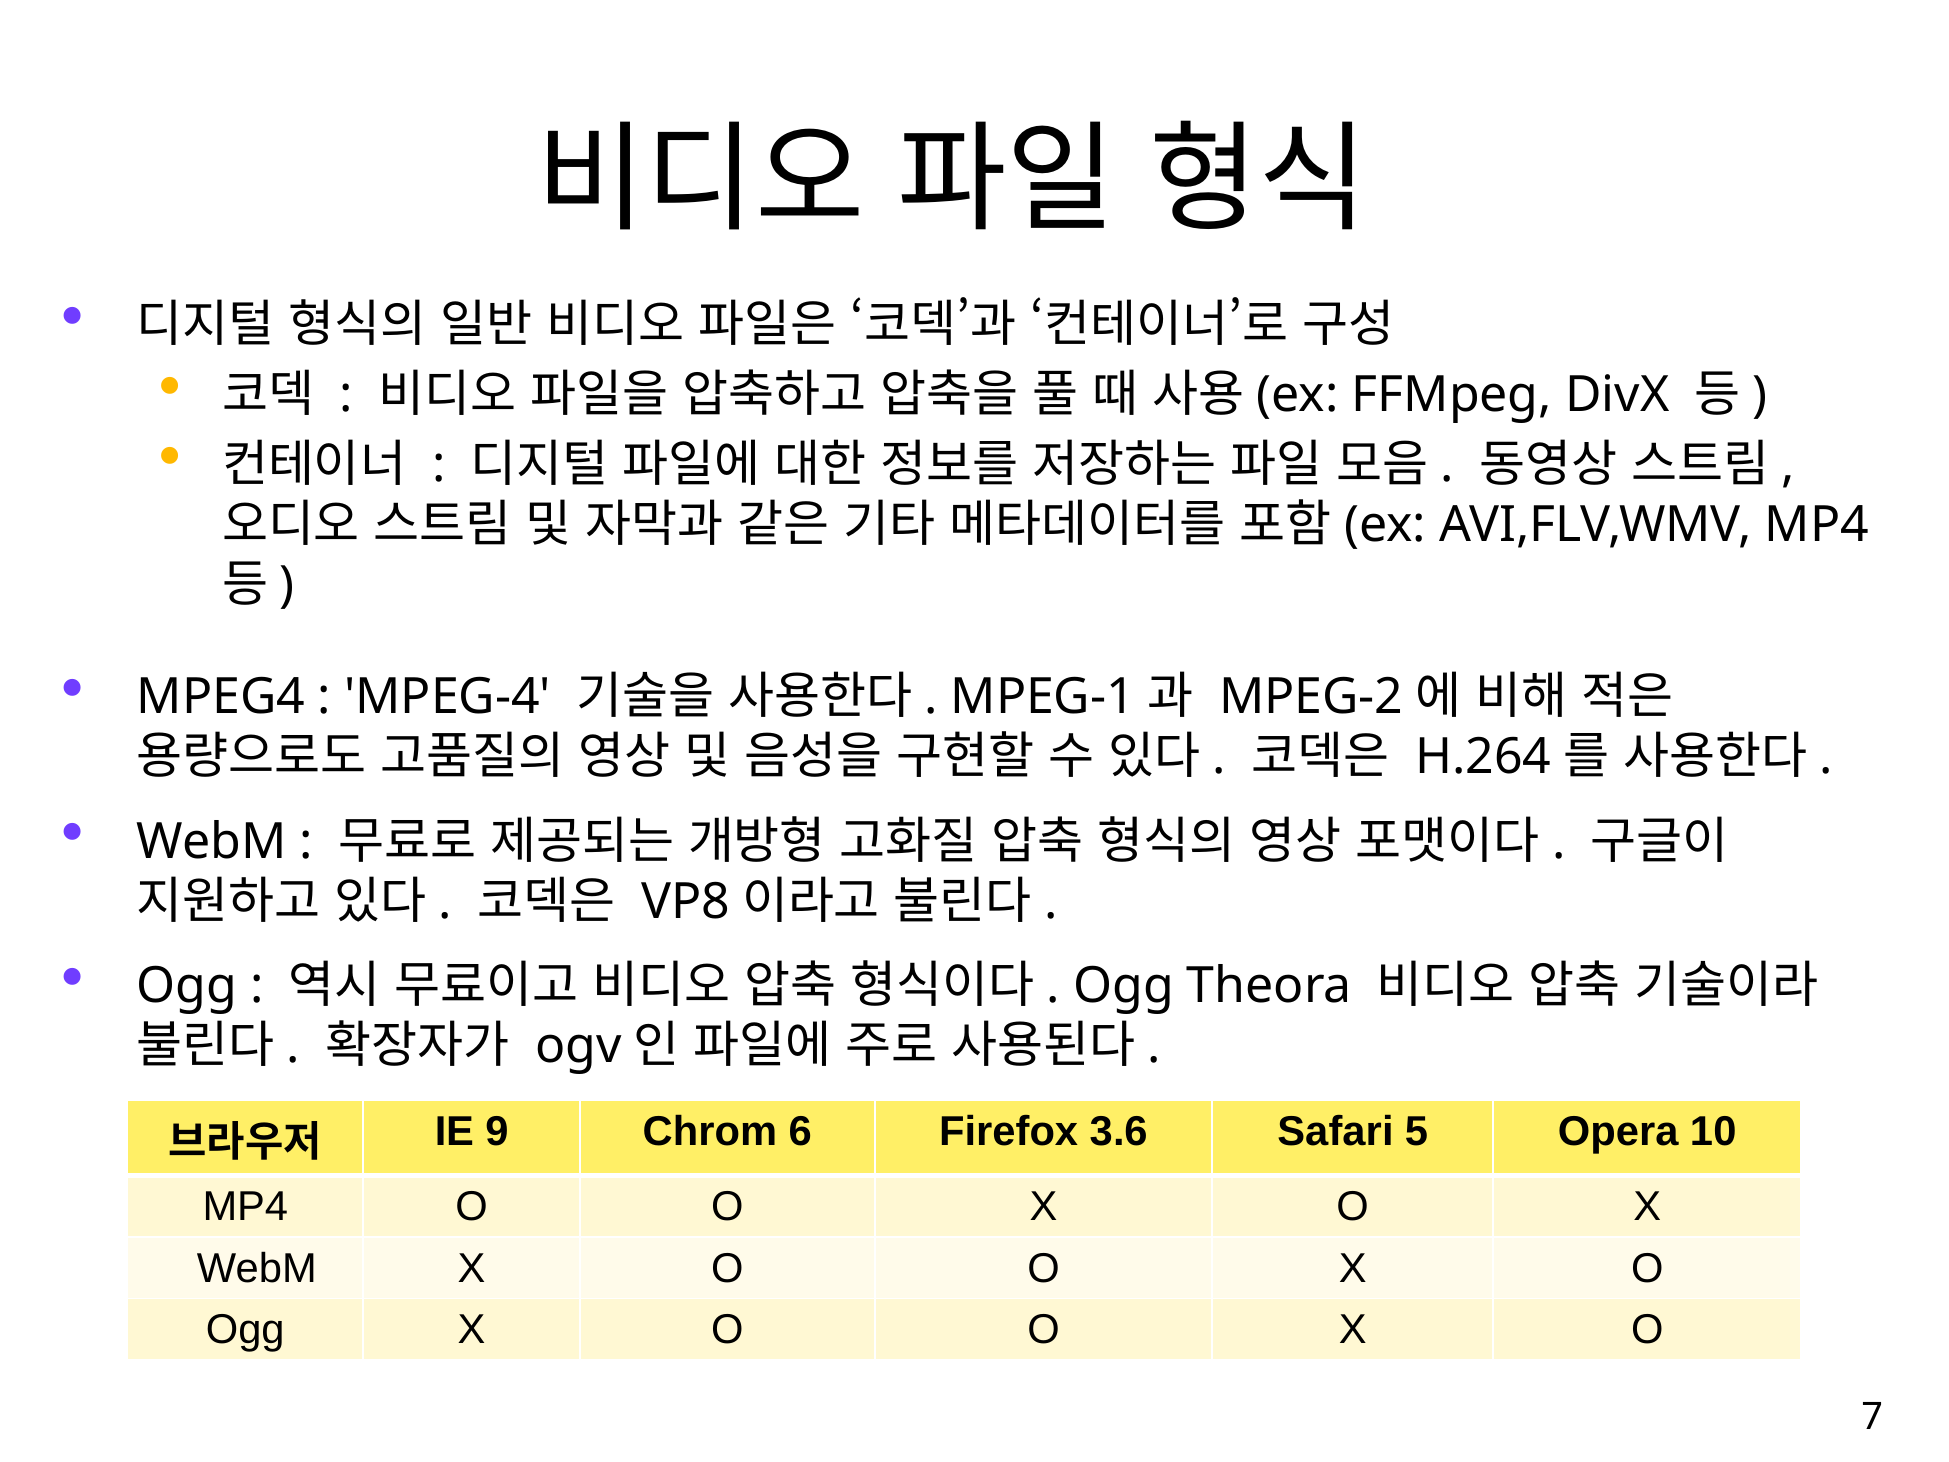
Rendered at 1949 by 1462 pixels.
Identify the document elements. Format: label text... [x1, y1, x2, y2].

table_cell WebM [128, 1238, 362, 1298]
list 디지털 형식의 일반 비디오 파일은 ‘코덱’과 ‘컨테이너’로 구성 코덱 : 비디오 파일을 압축하고 압축을 풀 때 사용(ex: FFMpeg, DivX 등) 컨테이너 : 디지털 파일에 대한 정보를 저장하는 파일 모음. 동영상 스트림, 오디오 스트림 및 자막과 같은 기타 메타데이터를 포함(ex: AVI,FLV,WMV, MP4 등) MPEG4 : 'MPEG-4' 기술을 사용한다. MPEG-1과 MPEG-2에 비해 적은 용량으로도 고품질의 영상 및 음성을 구현할 수 있다. 코덱은 H.264를 사용한다. WebM : 무료로 제공되는 개방형 고화질 압축 형식의 영상 포맷이다. 구글이 지원하고 있다. 코덱은 VP8이라고 불린다. Ogg : 역시 무료이고 비디오 압축 형식이다. Ogg Theora 비디오 압축 기술이라 불린다. 확장자가 ogv인 파일에 주로 사용된다. [48, 284, 1897, 1343]
table_cell O [1213, 1178, 1492, 1236]
table_cell X [1213, 1299, 1492, 1359]
table_cell O [581, 1238, 874, 1298]
table_cell O [876, 1299, 1211, 1359]
table_header IE 9 [364, 1101, 579, 1173]
table_cell X [364, 1299, 579, 1359]
table_cell Ogg [128, 1299, 362, 1359]
table_cell X [1213, 1238, 1492, 1298]
table_cell MP4 [128, 1178, 362, 1236]
table_cell O [364, 1178, 579, 1236]
table_header Firefox 3.6 [876, 1101, 1211, 1173]
table_header Safari 5 [1213, 1101, 1492, 1173]
table_header Opera 10 [1494, 1101, 1800, 1173]
table_header Chrom 6 [581, 1101, 874, 1173]
title 비디오 파일 형식 [156, 92, 1749, 255]
table_cell O [581, 1178, 874, 1236]
table_cell O [581, 1299, 874, 1359]
table_cell X [1494, 1178, 1800, 1236]
slide_number 7 [1496, 1372, 1899, 1462]
table_cell X [364, 1238, 579, 1298]
table_cell X [876, 1178, 1211, 1236]
table_header 브라우저 [128, 1101, 362, 1173]
table_cell O [1494, 1238, 1800, 1298]
table_cell O [1494, 1299, 1800, 1359]
table_cell O [876, 1238, 1211, 1298]
